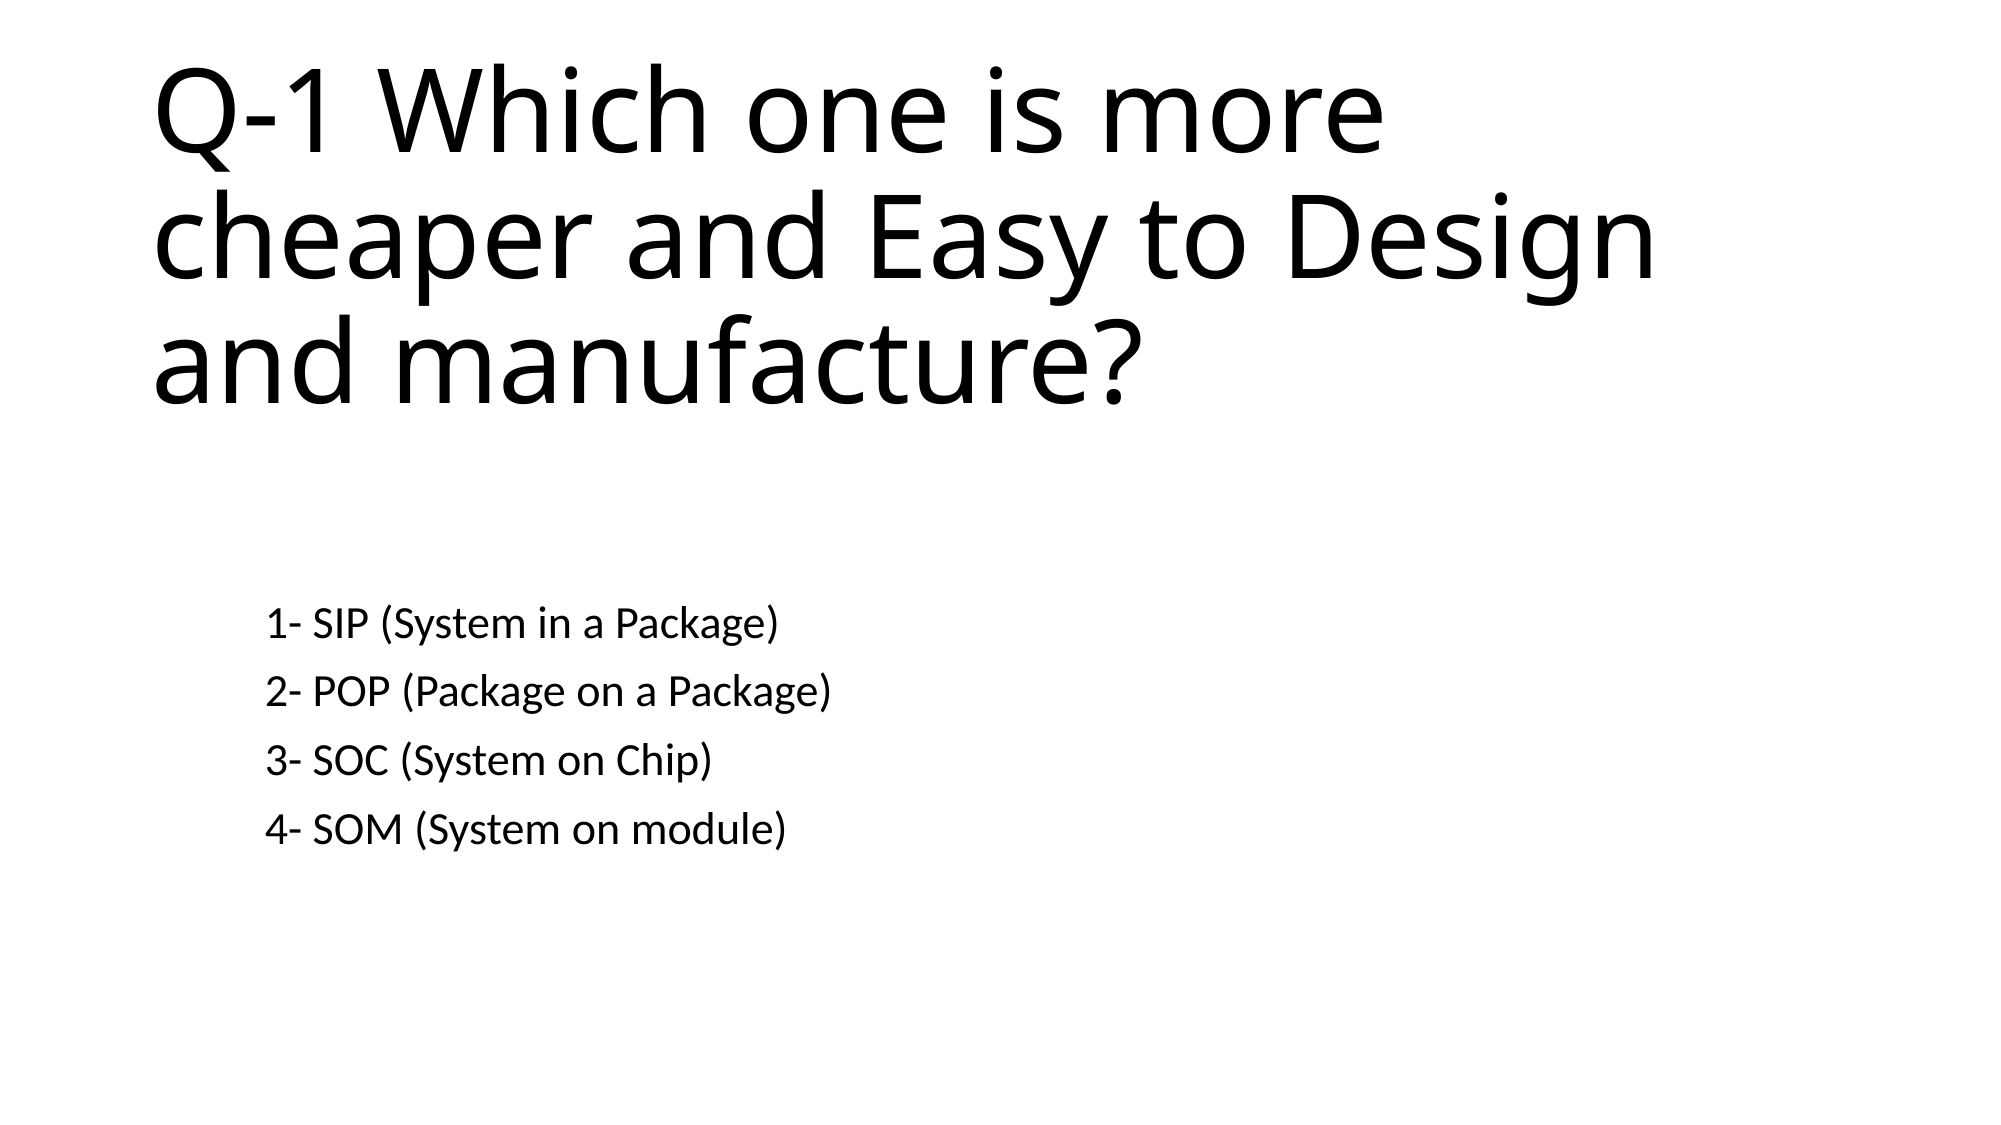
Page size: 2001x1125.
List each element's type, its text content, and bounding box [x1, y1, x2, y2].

subtitle 1- SIP (System in a Package) 2- POP (Package on a Package) 3- SOC (System on Chip) 4- SOM (System on module) [249, 590, 1750, 863]
title Q-1 Which one is more cheaper and Easy to Design and manufacture? [136, 44, 1823, 437]
